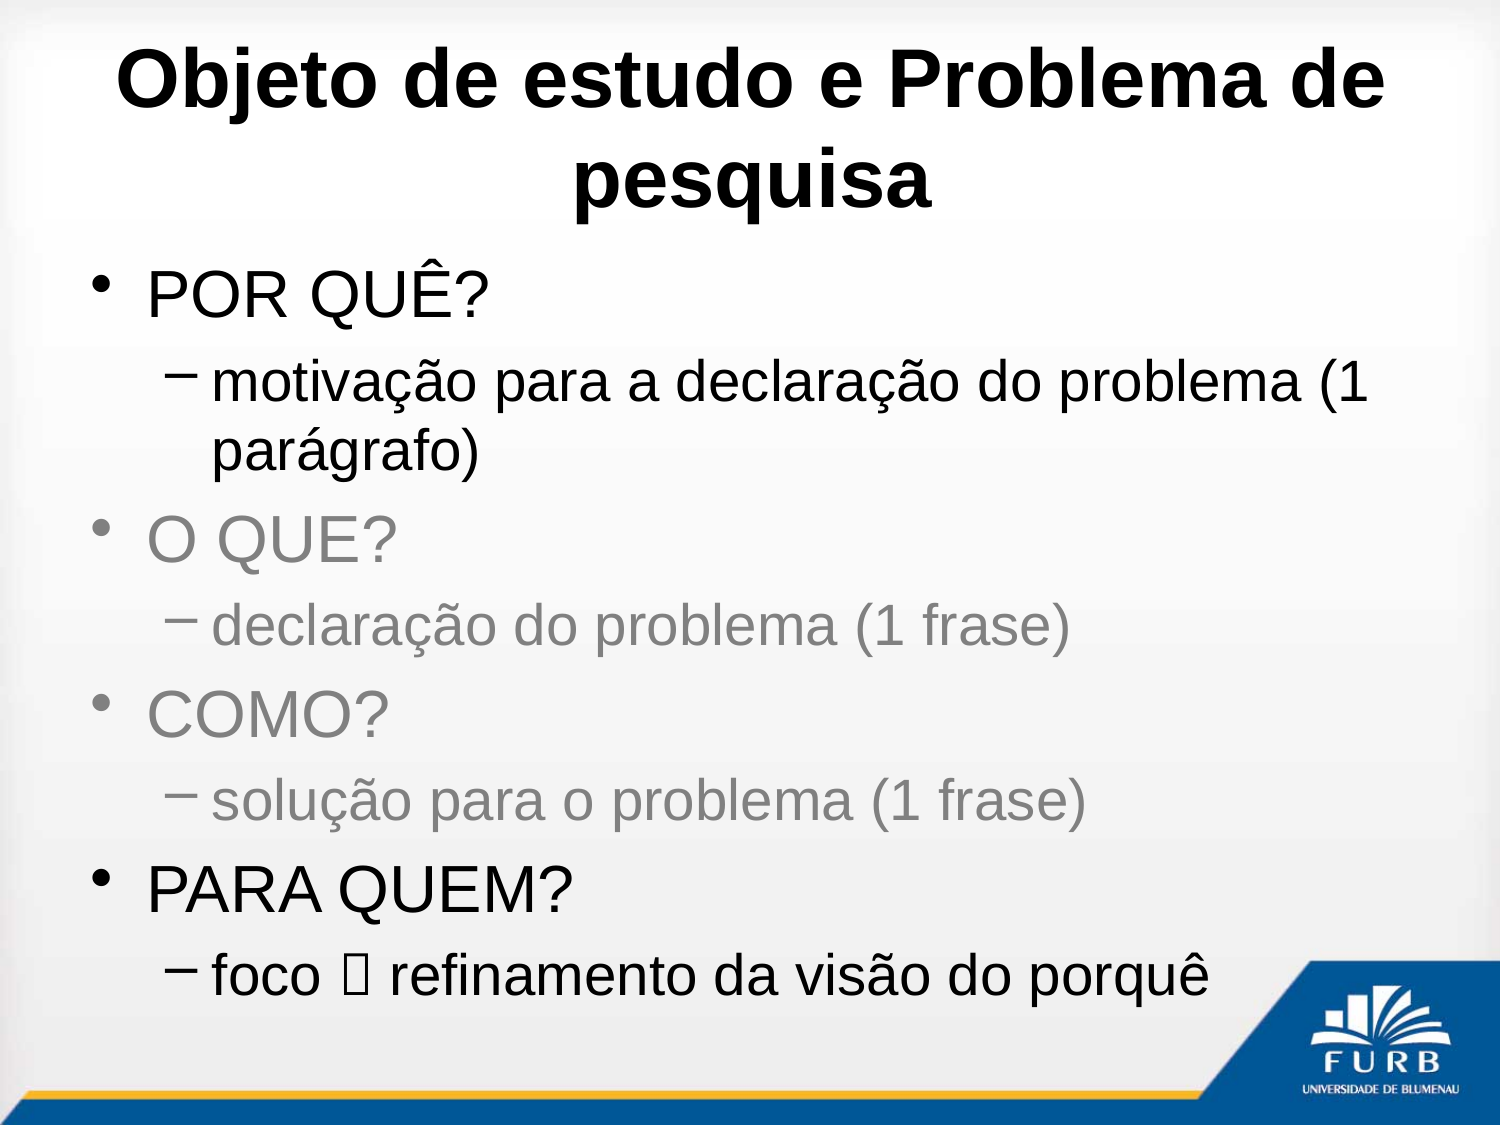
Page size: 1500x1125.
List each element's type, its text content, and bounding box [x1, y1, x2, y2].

picture [0, 0, 1500, 1125]
title Objeto de estudo e Problema de pesquisa [76, 30, 1427, 219]
list POR QUÊ? motivação para a declaração do problema (1 parágrafo) O QUE? declaração do problema (1 frase) COMO? solução para o problema (1 frase) PARA QUEM? foco  refinamento da visão do porquê [74, 243, 1426, 1048]
